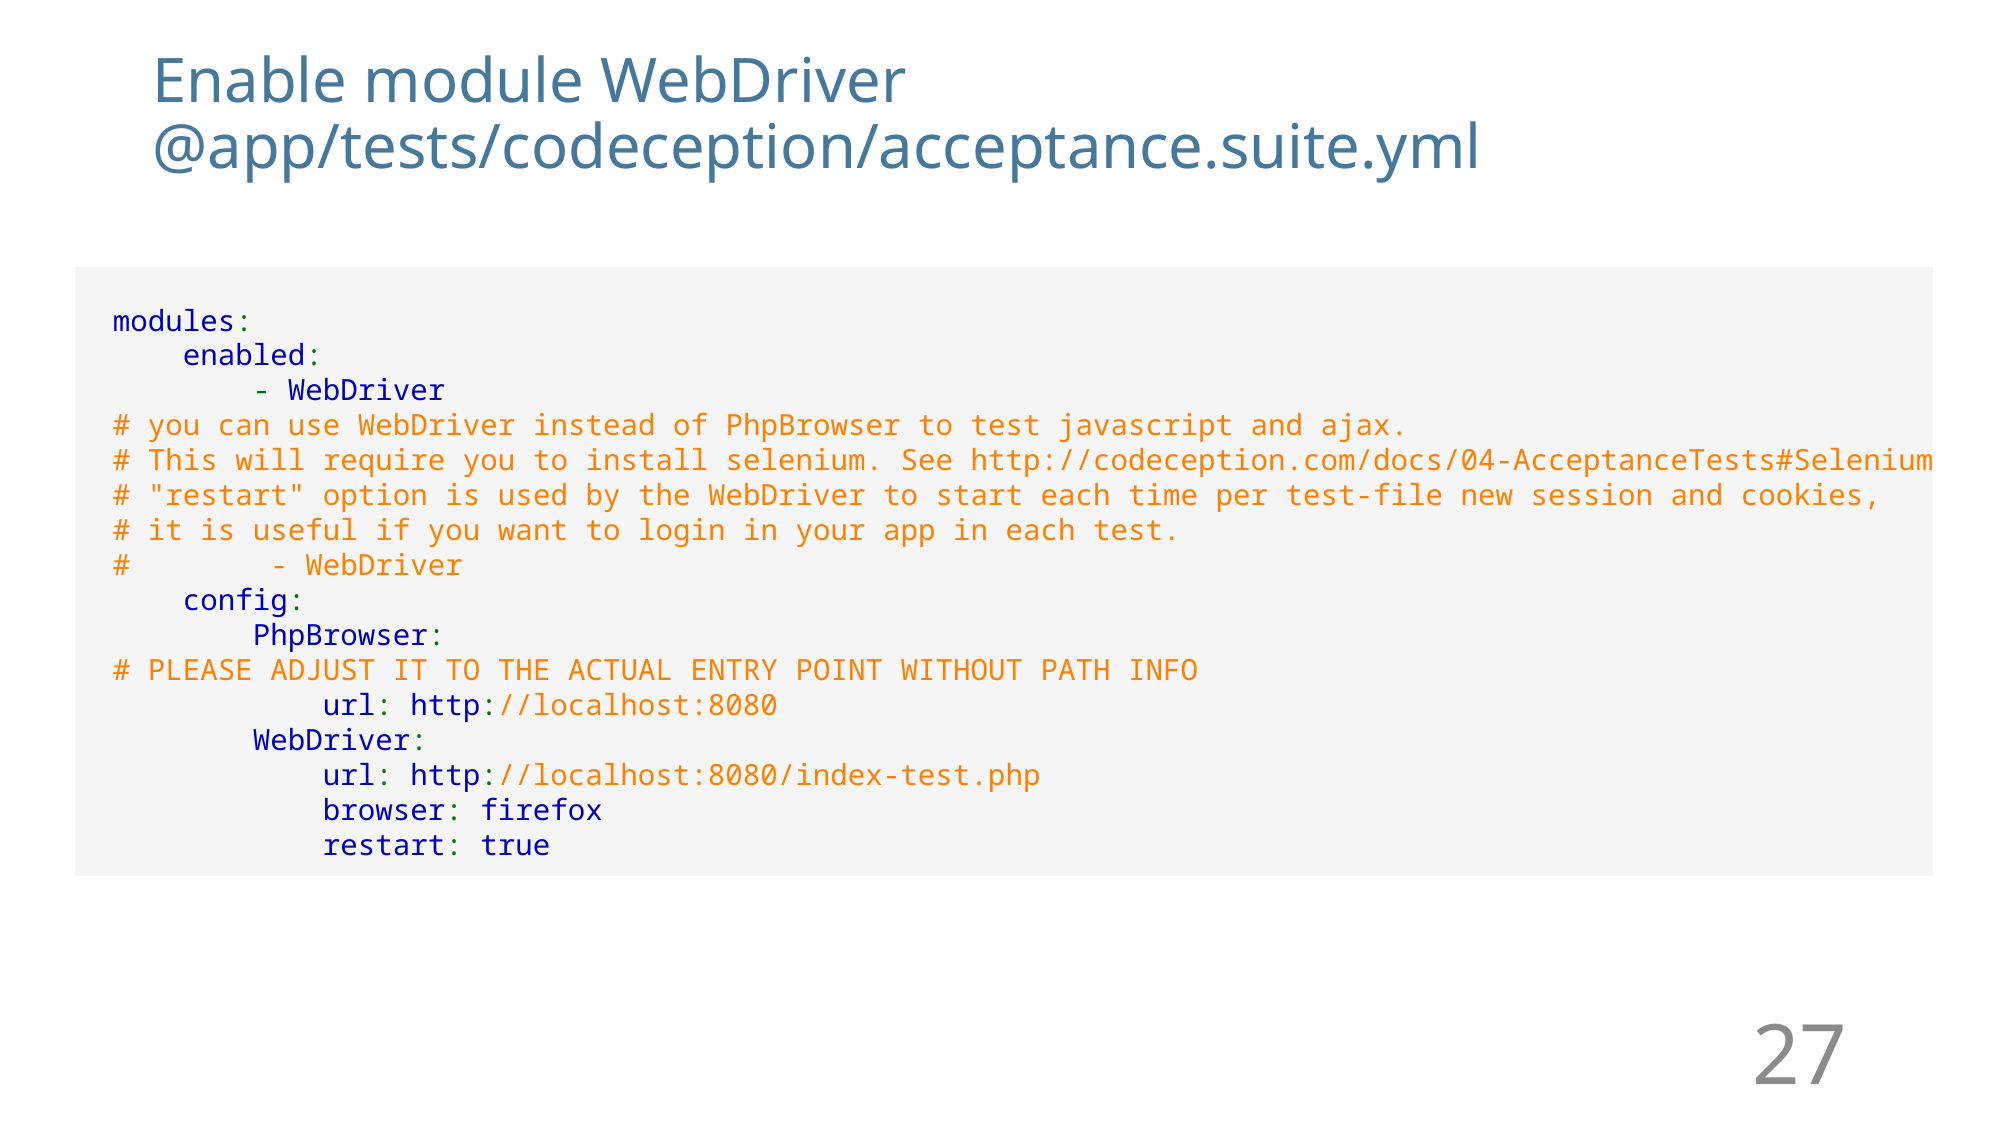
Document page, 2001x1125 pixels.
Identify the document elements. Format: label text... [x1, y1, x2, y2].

title Enable module WebDriver @app/tests/codeception/acceptance.suite.yml [137, 40, 1863, 191]
slide_number 27 [1702, 1013, 1863, 1103]
text_box modules: enabled: - WebDriver # you can use WebDriver instead of PhpBrowser to test javascript and ajax. # This will require you to install selenium. See http://codeception.com/docs/04-AcceptanceTests#Selenium # "restart" option is used by the WebDriver to start each time per test-file new session and cookies, # it is useful if you want to login in your app in each test. # - WebDriver config: PhpBrowser: # PLEASE ADJUST IT TO THE ACTUAL ENTRY POINT WITHOUT PATH INFO url: http://localhost:8080 WebDriver: url: http://localhost:8080/index-test.php browser: firefox restart: true [75, 266, 1933, 876]
